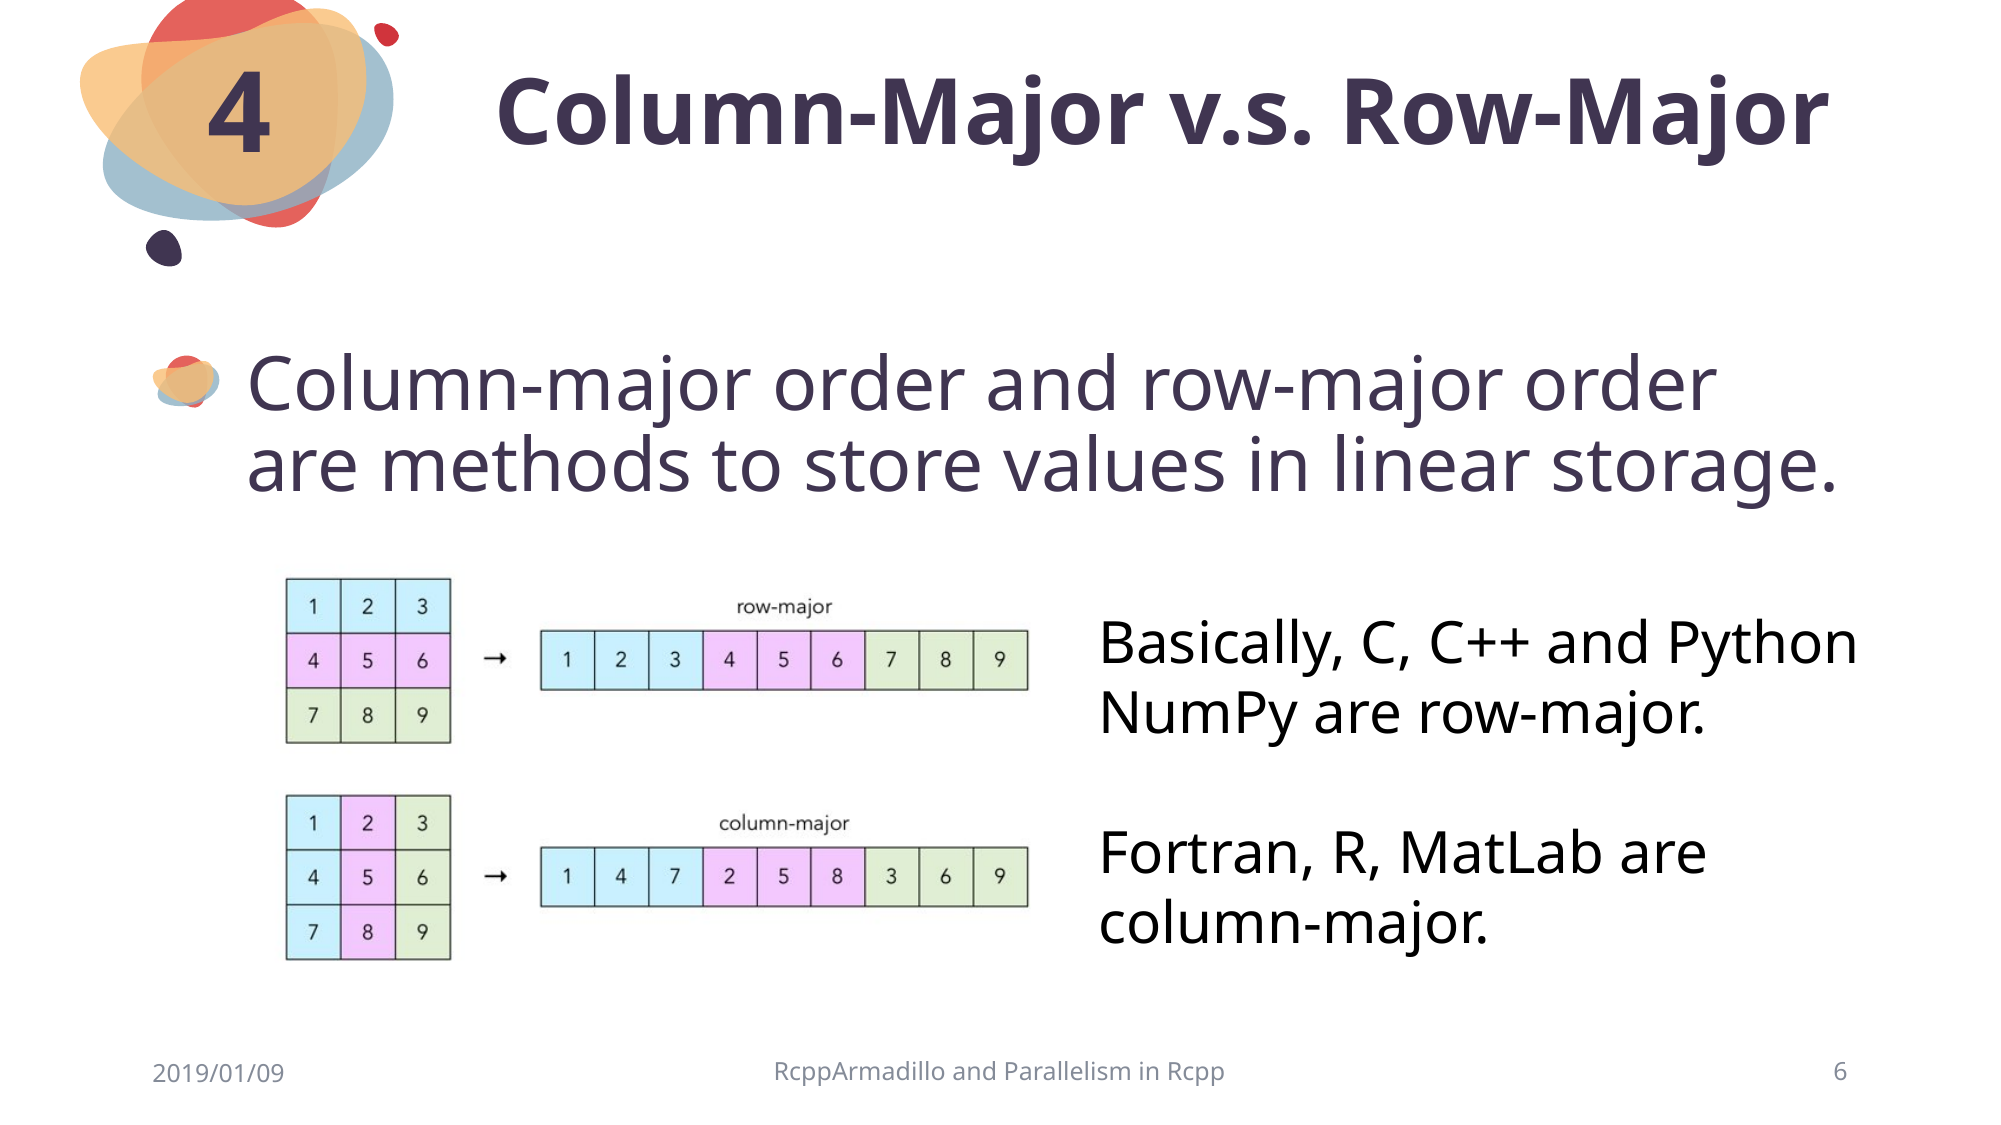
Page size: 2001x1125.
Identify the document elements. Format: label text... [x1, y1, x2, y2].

title Column-Major v.s. Row-Major [479, 22, 1863, 209]
picture [238, 527, 1087, 1014]
list Column-major order and row-major order are methods to store values in linear storage. [137, 338, 1863, 1014]
text_box Basically, C, C++ and Python NumPy are row-major. Fortran, R, MatLab are column-major. [1087, 597, 1958, 963]
slide_number 6 [1412, 1042, 1863, 1103]
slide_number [137, 1042, 588, 1103]
list 4 [144, 23, 335, 209]
footer RcppArmadillo and Parallelism in Rcpp [662, 1042, 1338, 1103]
